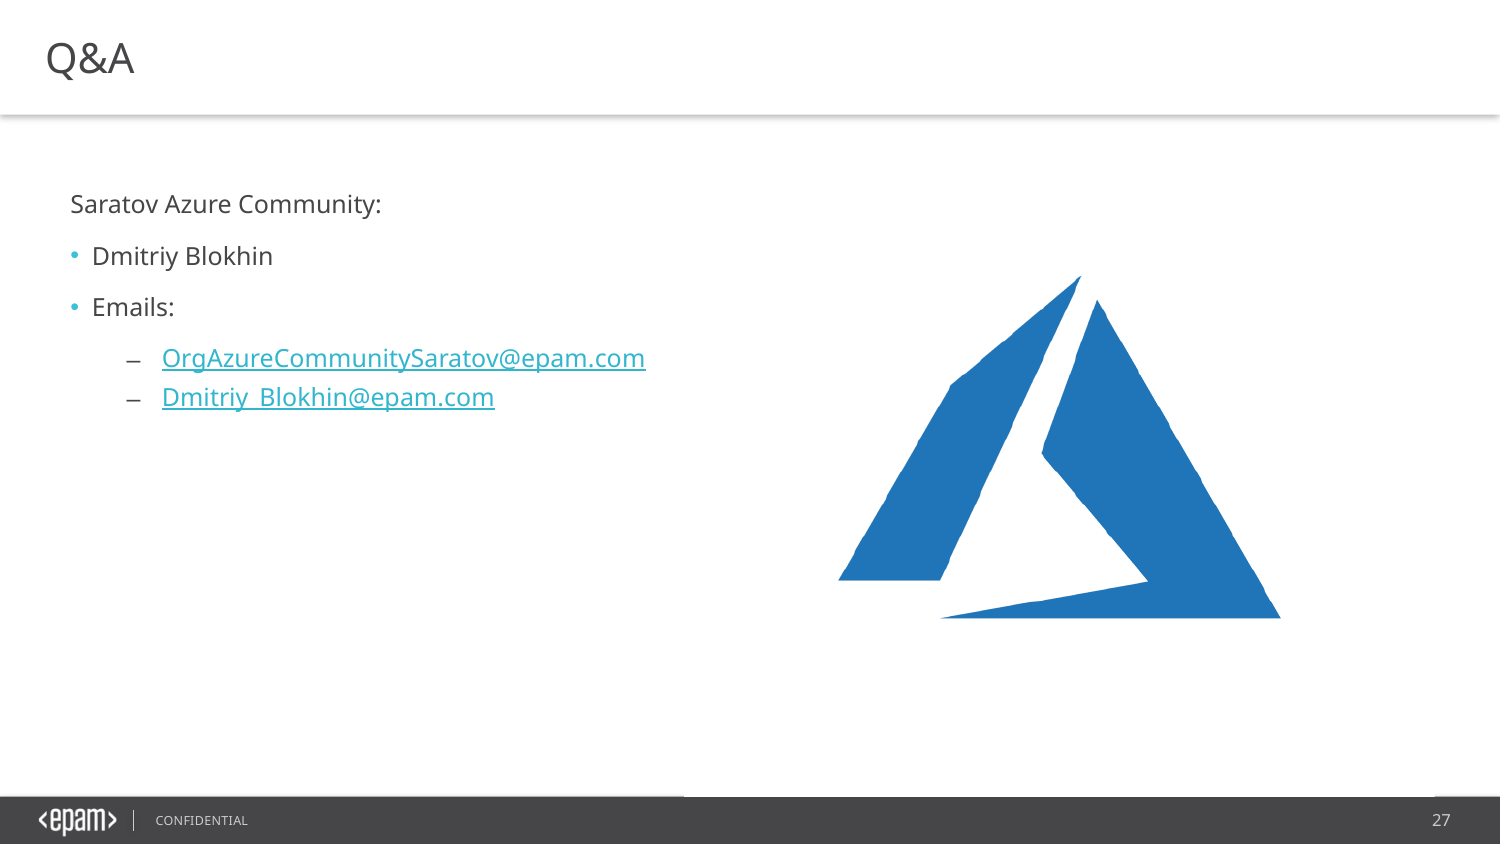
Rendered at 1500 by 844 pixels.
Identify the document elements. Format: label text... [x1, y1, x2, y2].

list Q&A [0, 0, 1500, 115]
picture [683, 114, 1435, 797]
picture [38, 808, 117, 837]
list Saratov Azure Community: Dmitriy Blokhin Emails: OrgAzureCommunitySaratov@epam.com Dmitriy_Blokhin@epam.com [59, 177, 678, 733]
